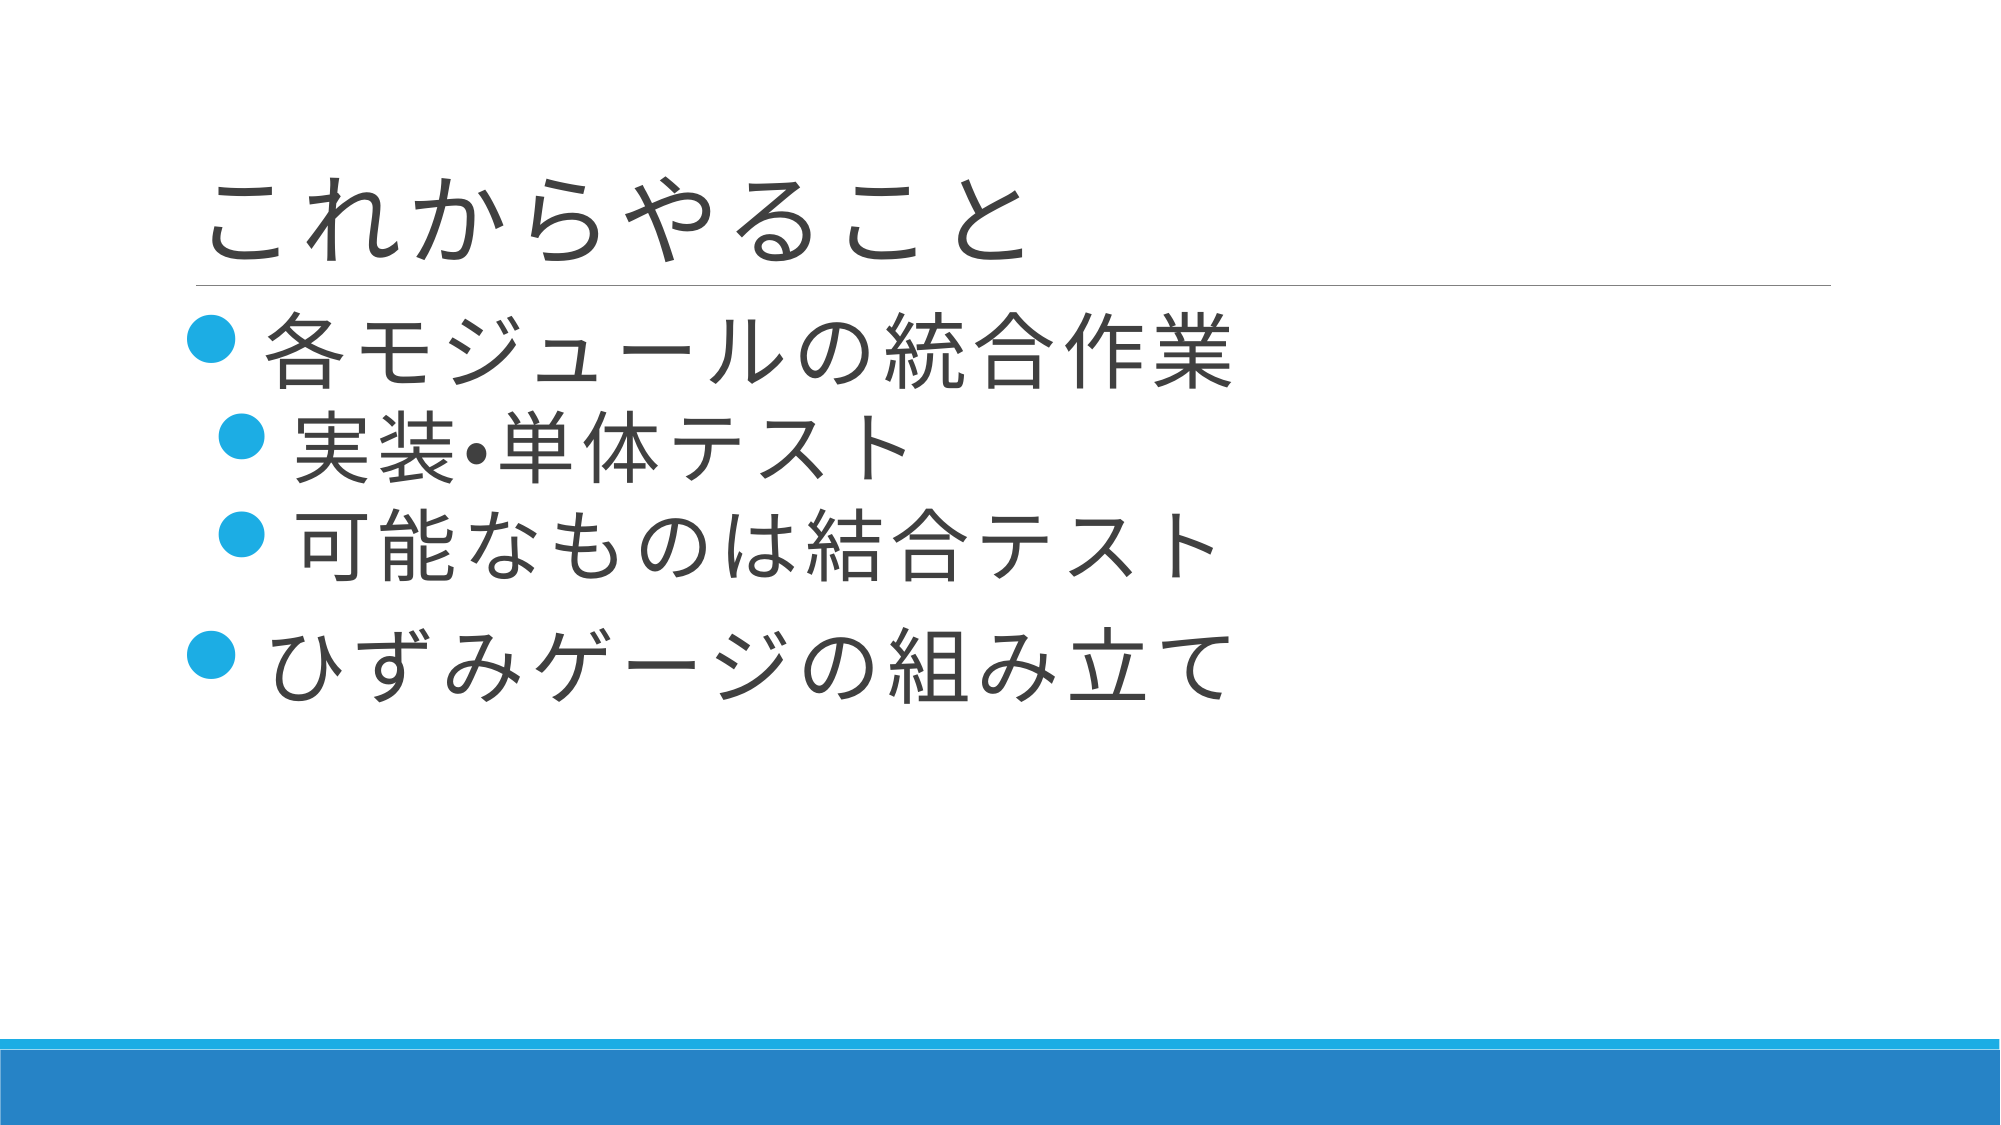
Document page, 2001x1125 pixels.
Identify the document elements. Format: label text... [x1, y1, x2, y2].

list 各モジュールの統合作業 実装・単体テスト 可能なものは結合テスト ひずみゲージの組み立て [180, 302, 1830, 963]
title これからやること [180, 47, 1830, 285]
